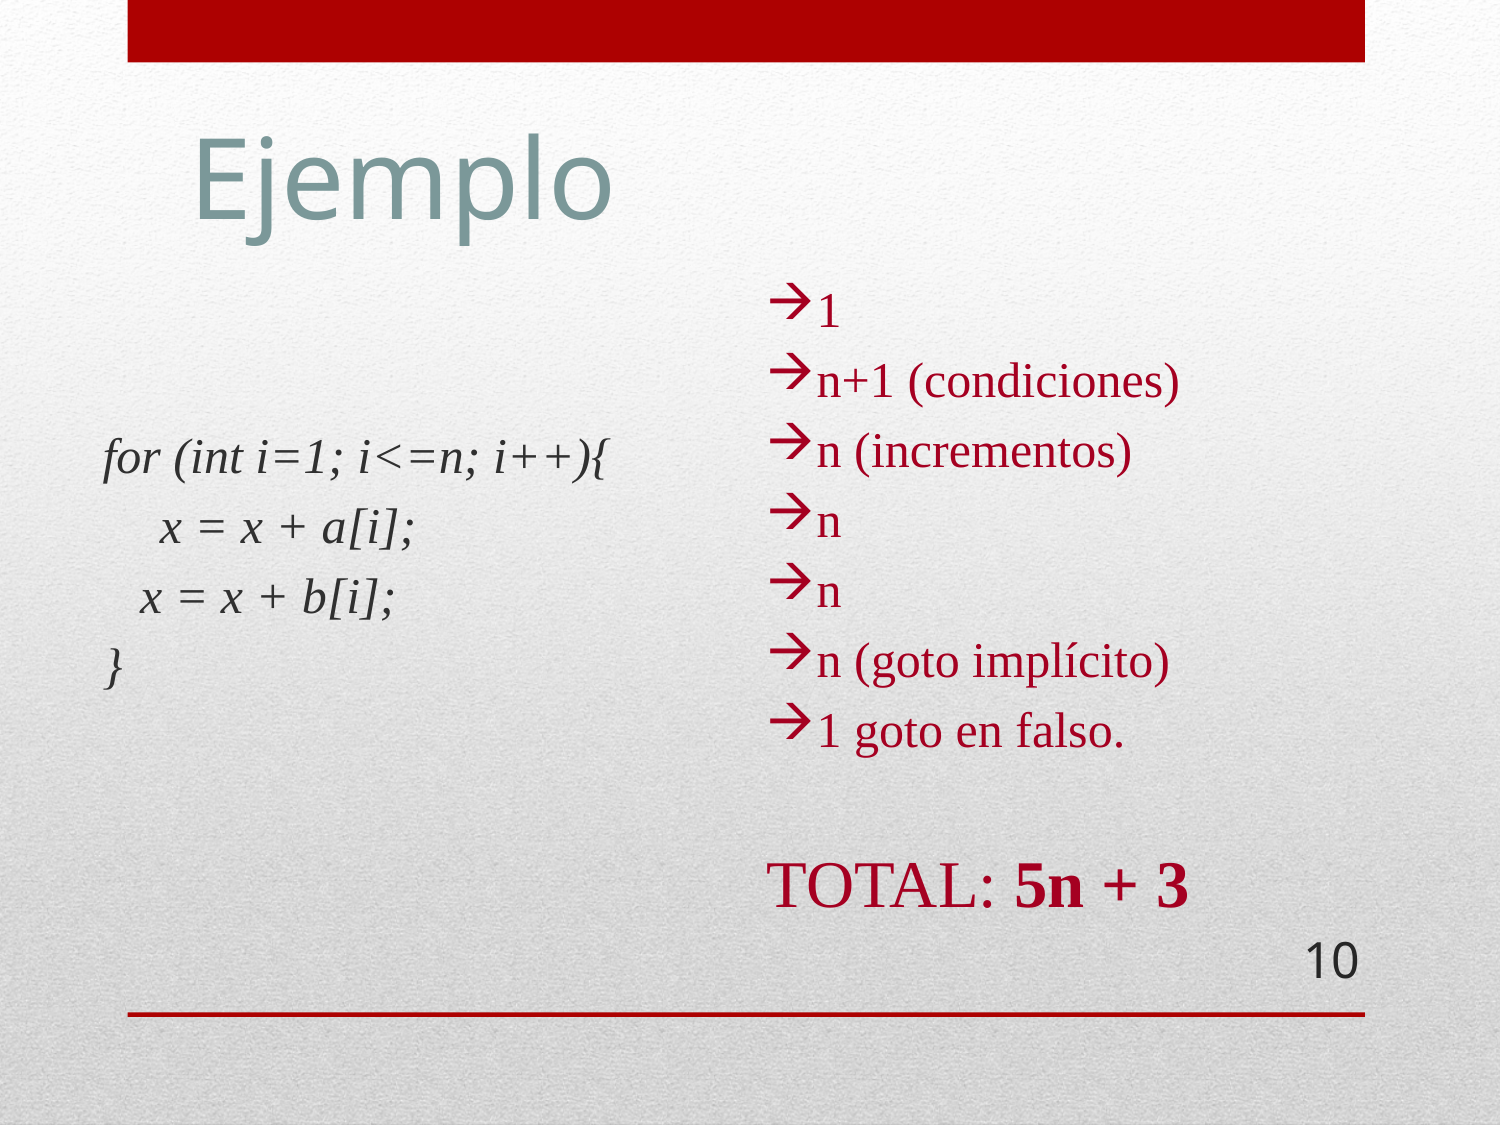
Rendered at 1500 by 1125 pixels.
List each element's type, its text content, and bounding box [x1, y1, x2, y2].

list for (int i=1; i<=n; i++){ x = x + a[i]; x = x + b[i]; } [87, 299, 751, 888]
text_box 1 n+1 (condiciones) n (incrementos) n n n (goto implícito) 1 goto en falso. TOTAL: 5n + 3 [751, 199, 1205, 928]
title Ejemplo [174, 62, 1328, 250]
slide_number 10 [1250, 933, 1375, 993]
